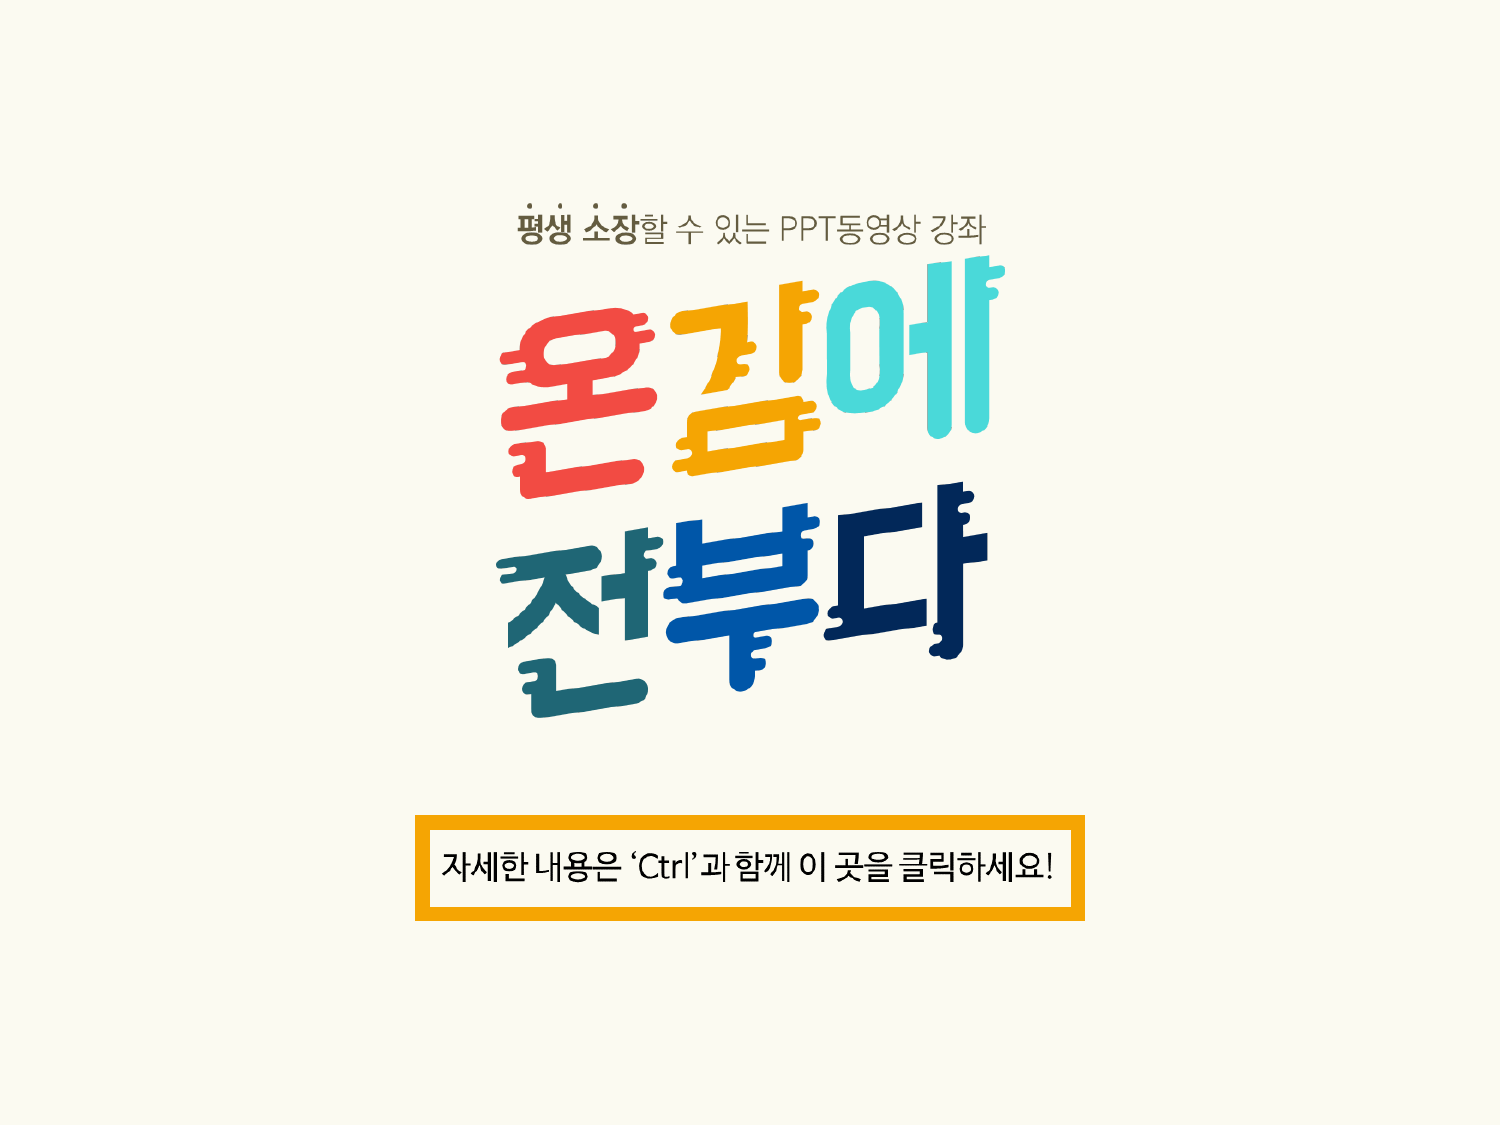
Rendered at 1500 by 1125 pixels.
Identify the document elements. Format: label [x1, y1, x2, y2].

picture [496, 203, 1005, 718]
picture [415, 815, 1085, 922]
